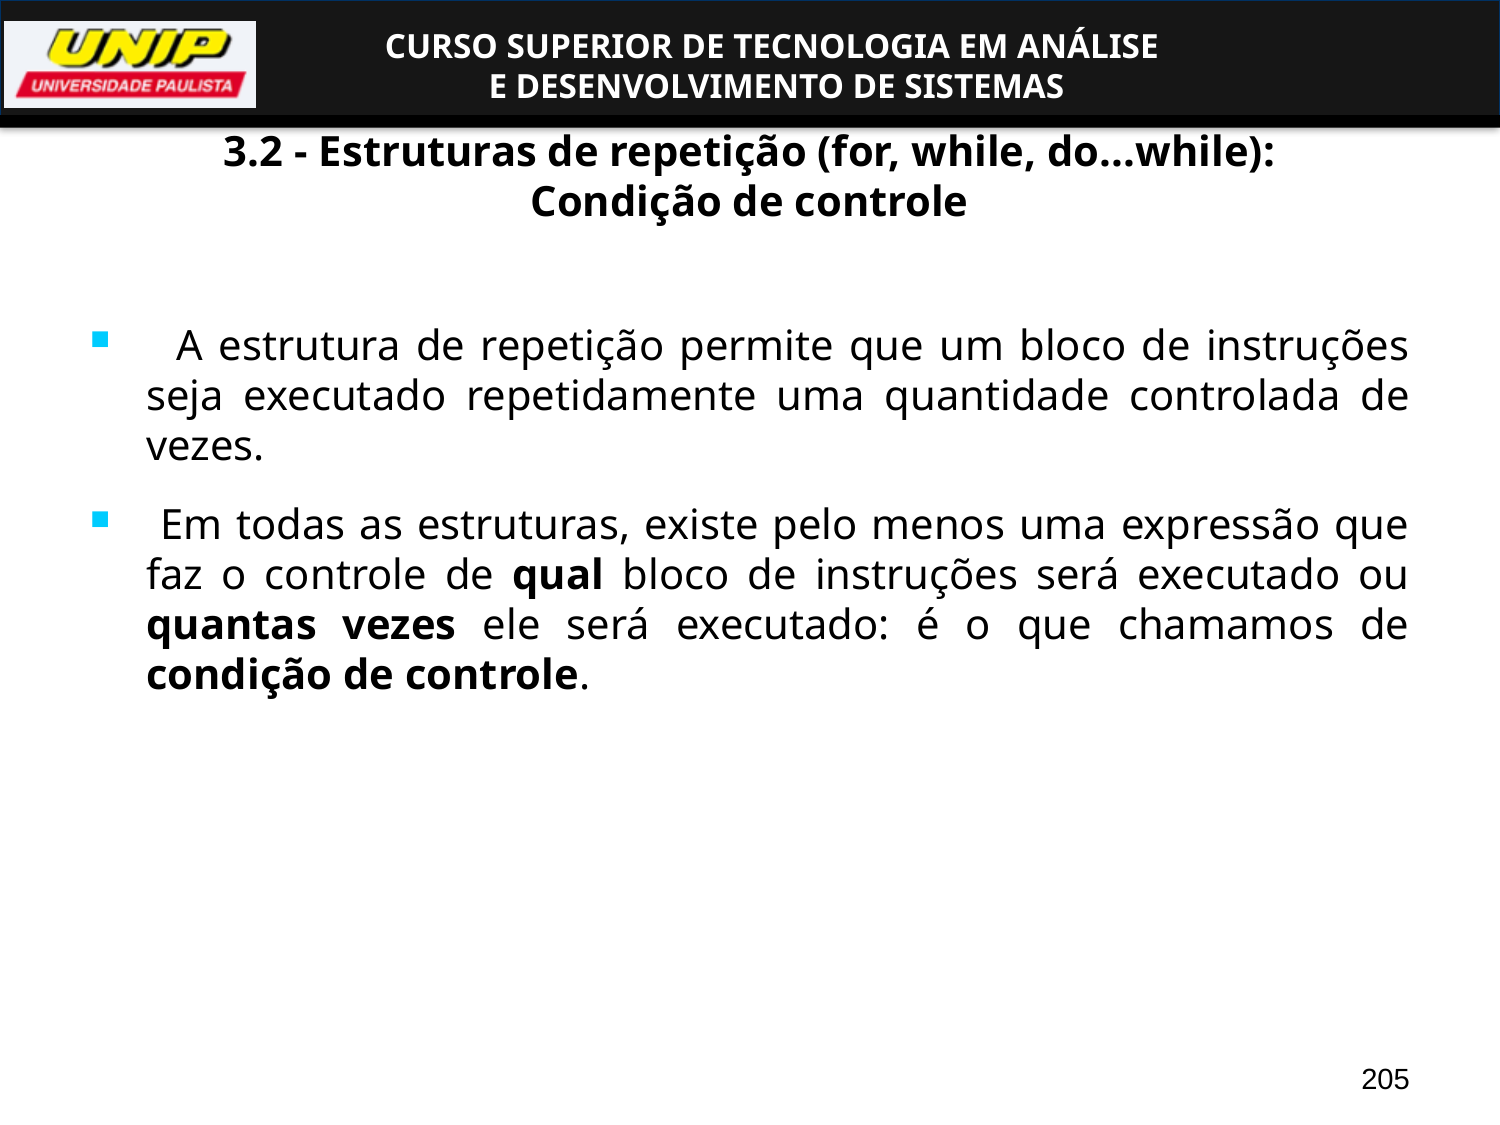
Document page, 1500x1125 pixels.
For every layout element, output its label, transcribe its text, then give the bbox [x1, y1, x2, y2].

slide_number 205 [1074, 1024, 1425, 1103]
list A estrutura de repetição permite que um bloco de instruções seja executado repetidamente uma quantidade controlada de vezes. Em todas as estruturas, existe pelo menos uma expressão que faz o controle de qual bloco de instruções será executado ou quantas vezes ele será executado: é o que chamamos de condição de controle. [75, 231, 1425, 988]
picture [4, 21, 256, 108]
title 3.2 - Estruturas de repetição (for, while, do...while): Condição de controle [75, 62, 1425, 231]
